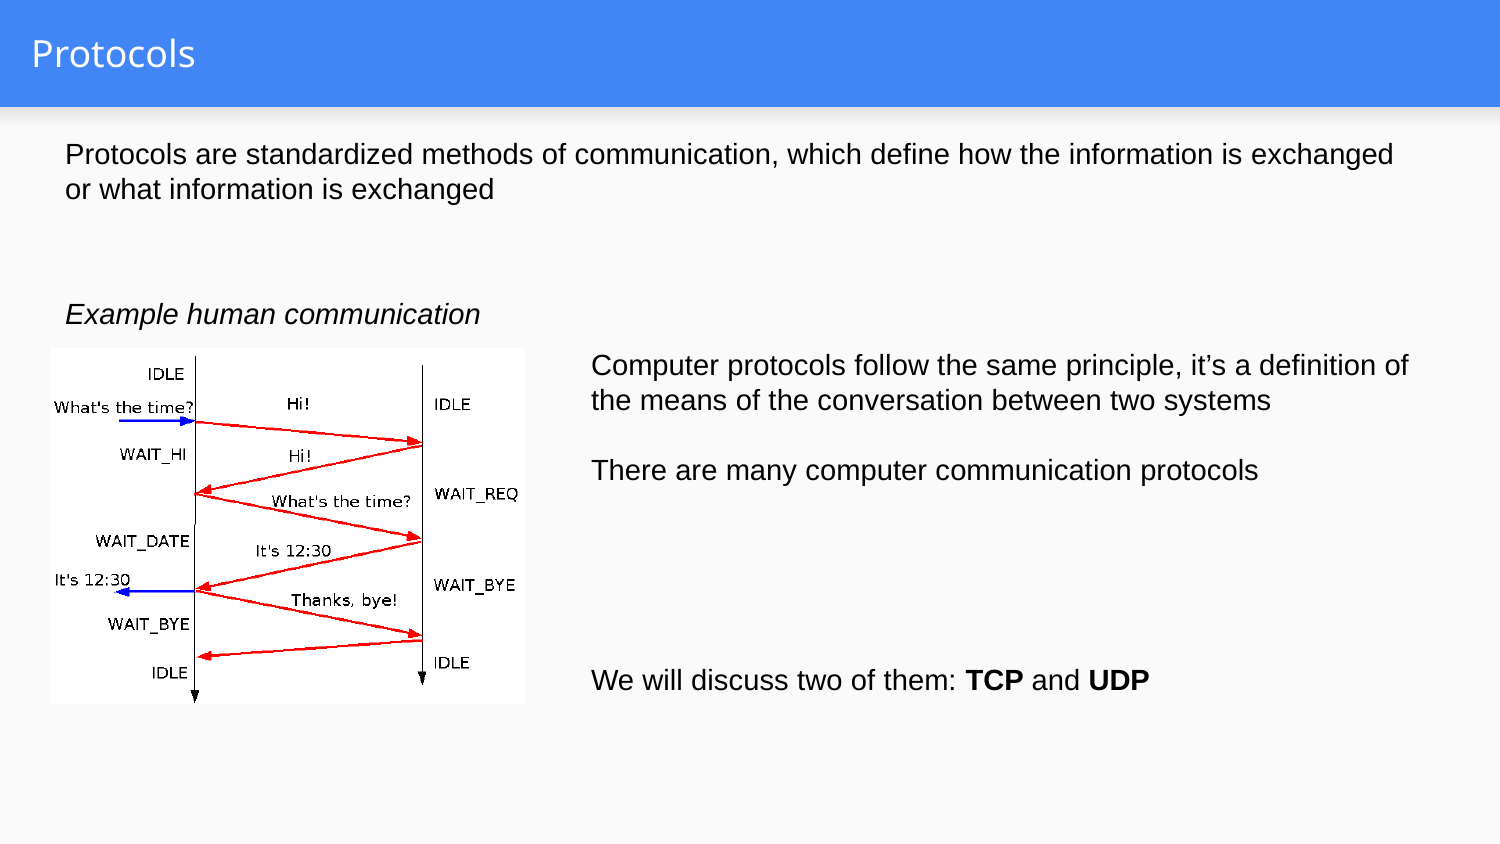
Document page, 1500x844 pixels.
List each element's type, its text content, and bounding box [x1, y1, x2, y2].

text_box Example human communication [50, 288, 525, 338]
text_box Computer protocols follow the same principle, it’s a definition of the means of the conversation between two systems There are many computer communication protocols We will discuss two of them: TCP and UDP [576, 338, 1450, 704]
title Protocols [16, 2, 1464, 102]
text_box Protocols are standardized methods of communication, which define how the information is exchanged or what information is exchanged [50, 127, 1422, 213]
picture [50, 347, 525, 704]
